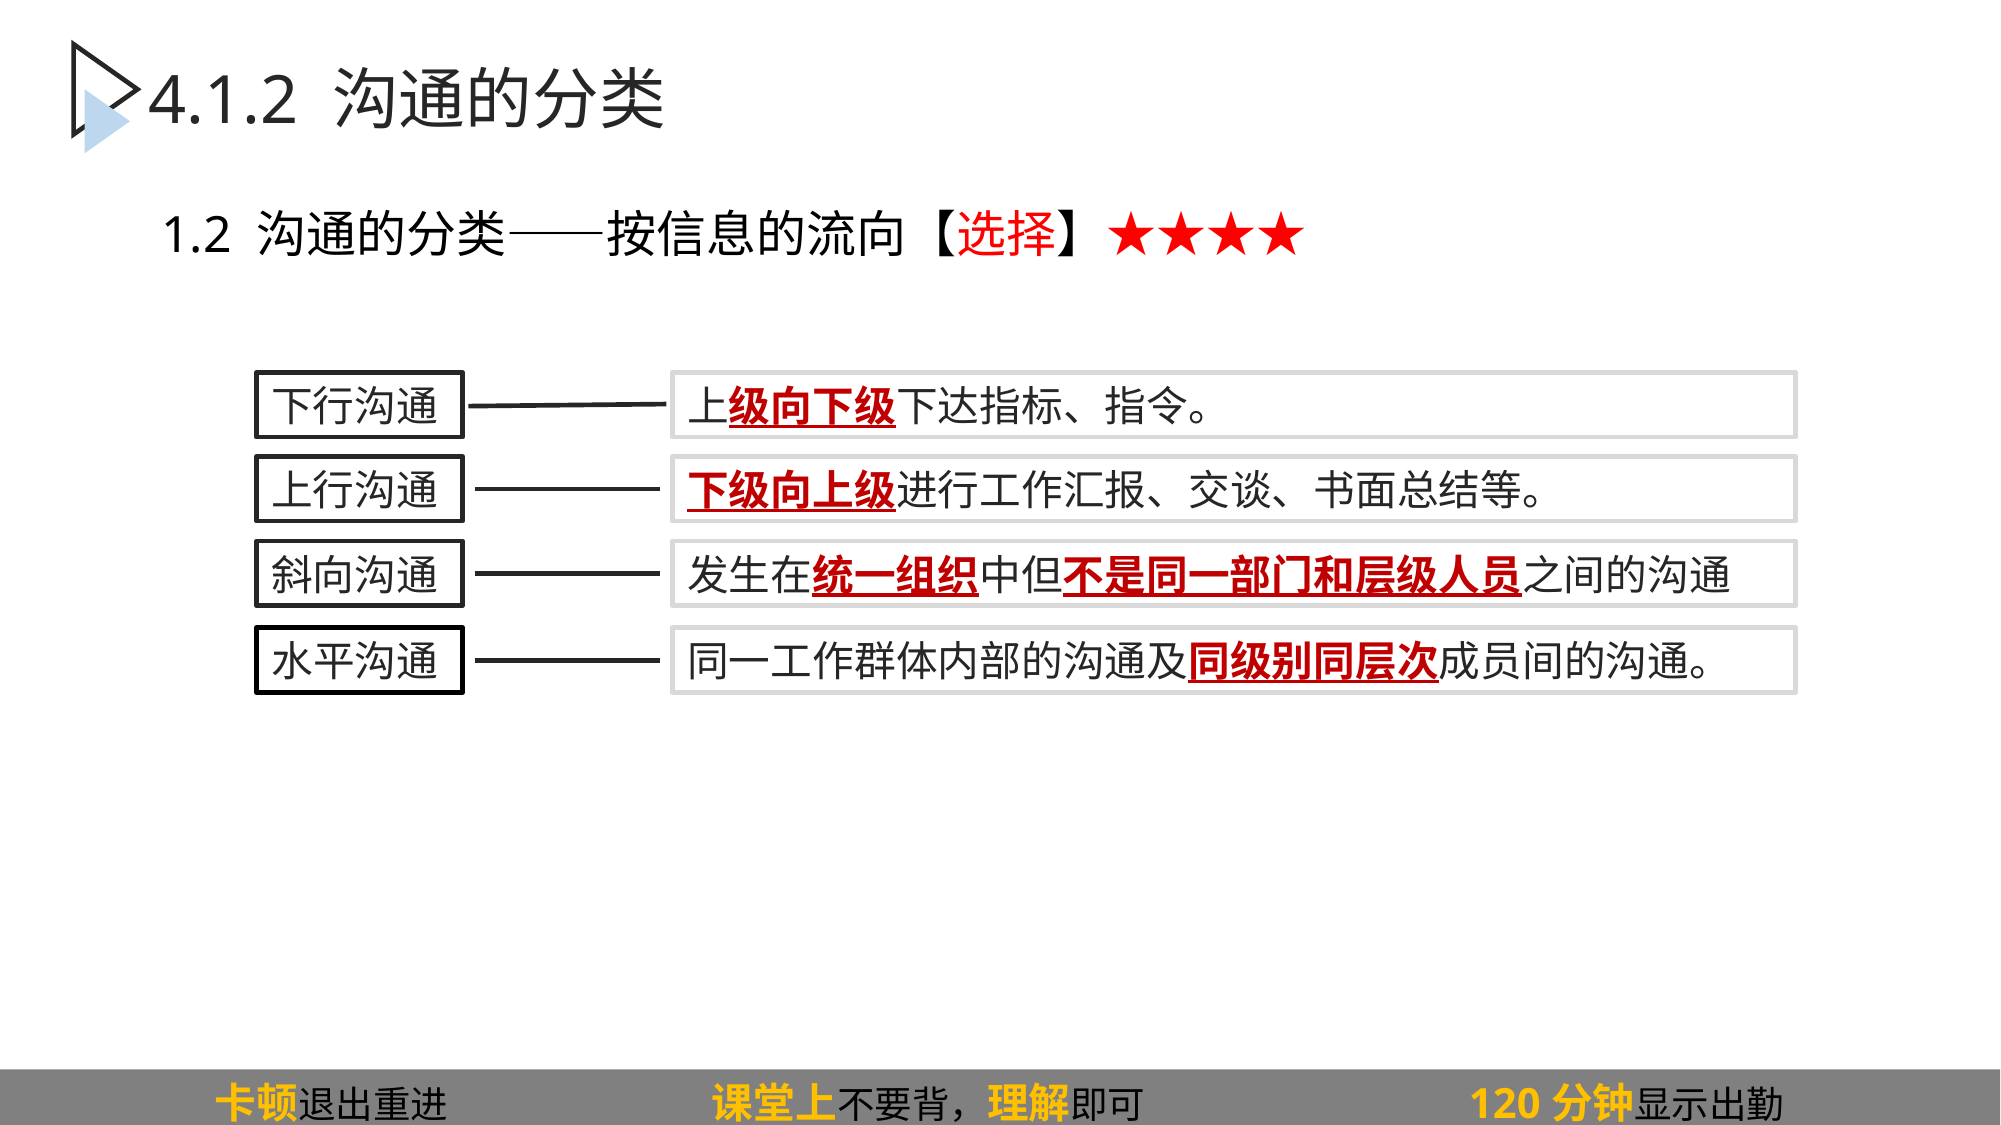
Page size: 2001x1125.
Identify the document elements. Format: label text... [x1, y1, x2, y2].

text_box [256, 372, 1796, 694]
text_box 4.1.2 沟通的分类 [133, 58, 681, 146]
list 1.2 沟通的分类——按信息的流向【选择】★★★★ [146, 202, 1872, 1079]
